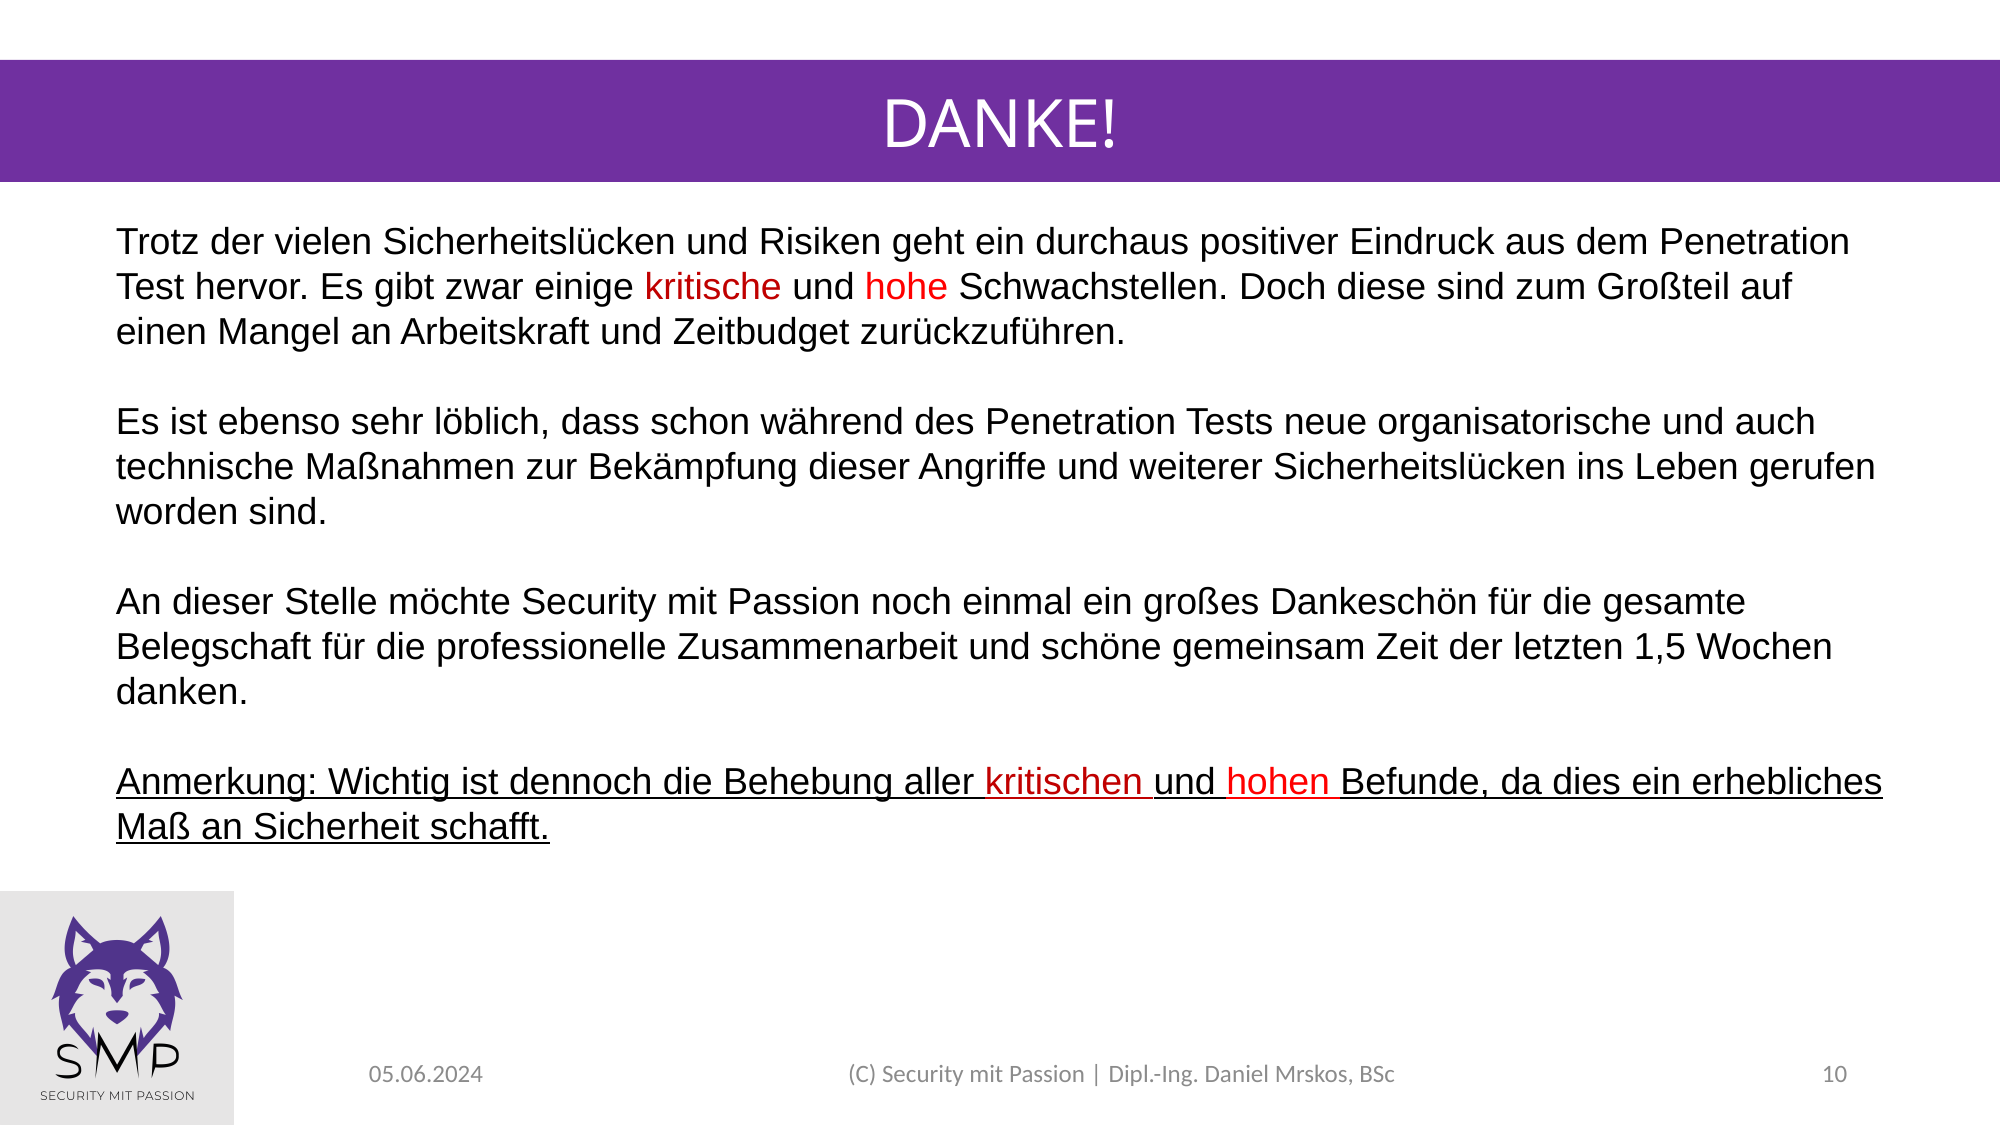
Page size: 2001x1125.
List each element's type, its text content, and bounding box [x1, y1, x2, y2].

footer (C) Security mit Passion | Dipl.-Ing. Daniel Mrskos, BSc [784, 1042, 1412, 1103]
picture [0, 891, 234, 1125]
text_box DANKE! [0, 59, 2000, 182]
text_box Trotz der vielen Sicherheitslücken und Risiken geht ein durchaus positiver Eindruck aus dem Penetration Test hervor. Es gibt zwar einige kritische und hohe Schwachstellen. Doch diese sind zum Großteil auf einen Mangel an Arbeitskraft und Zeitbudget zurückzuführen. Es ist ebenso sehr löblich, dass schon während des Penetration Tests neue organisatorische und auch technische Maßnahmen zur Bekämpfung dieser Angriffe und weiterer Sicherheitslücken ins Leben gerufen worden sind. An dieser Stelle möchte Security mit Passion noch einmal ein großes Dankeschön für die gesamte Belegschaft für die professionelle Zusammenarbeit und schöne gemeinsam Zeit der letzten 1,5 Wochen danken. Anmerkung: Wichtig ist dennoch die Behebung aller kritischen und hohen Befunde, da dies ein erhebliches Maß an Sicherheit schafft. [100, 209, 1899, 855]
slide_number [353, 1042, 784, 1103]
slide_number 10 [1412, 1042, 1863, 1103]
